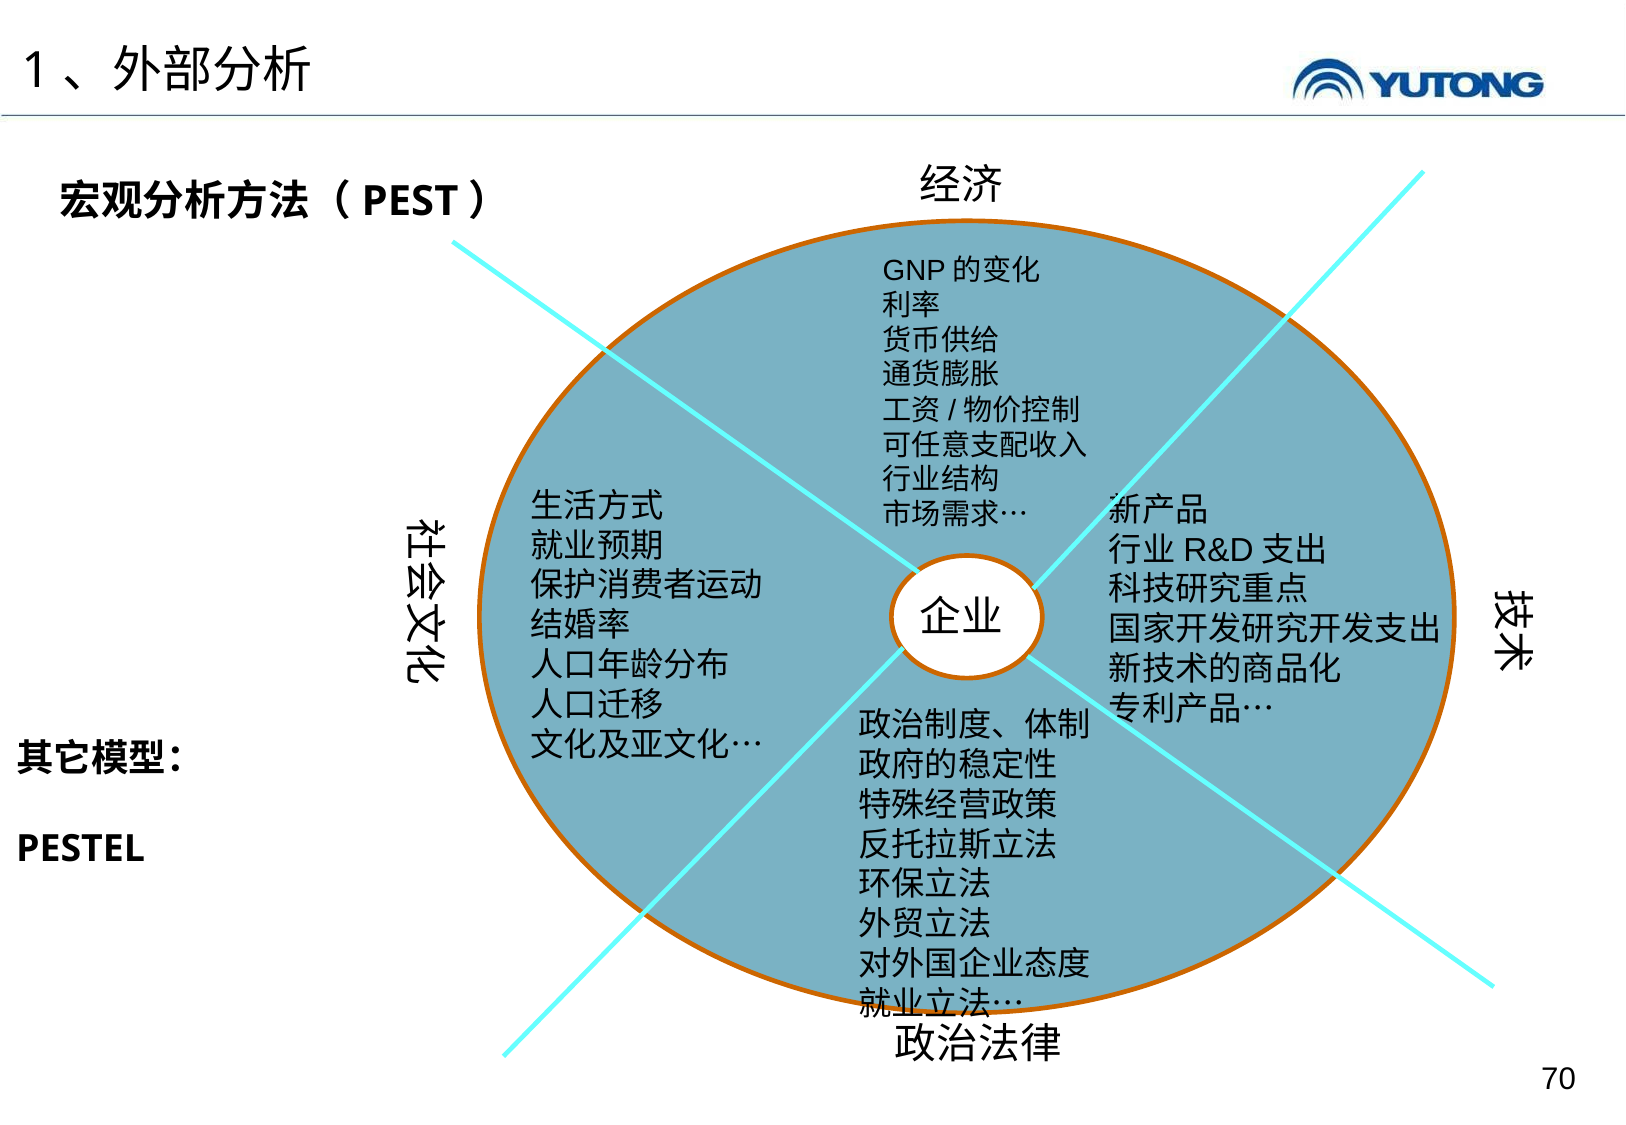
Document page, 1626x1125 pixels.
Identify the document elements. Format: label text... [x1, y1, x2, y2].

text_box 其它模型： PESTEL [1, 726, 219, 922]
text_box 1、外部分析 [6, 29, 327, 105]
text_box 宏观分析方法（PEST） [44, 166, 374, 231]
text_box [378, 149, 1548, 1076]
slide_number 70 [1212, 1049, 1592, 1103]
picture [0, 0, 1626, 1125]
